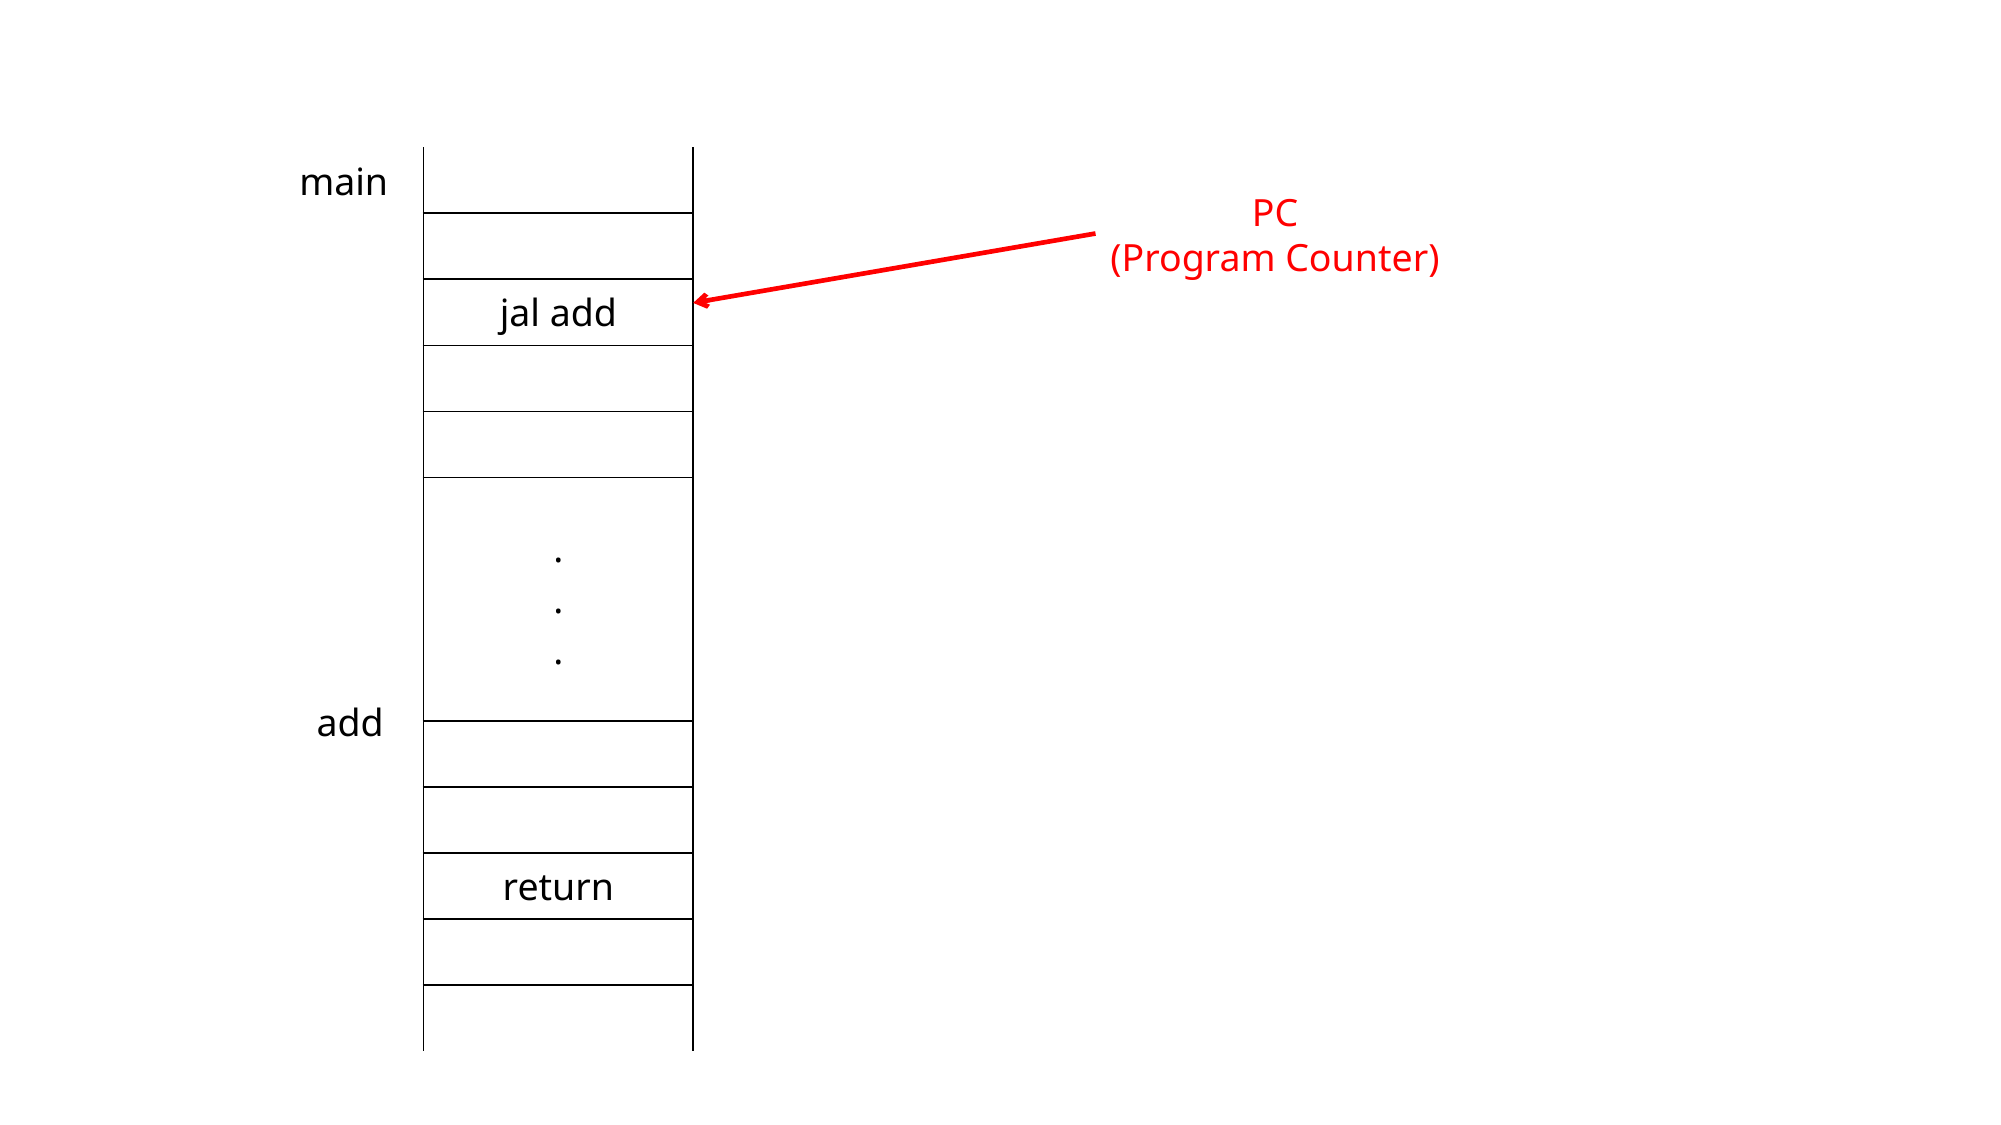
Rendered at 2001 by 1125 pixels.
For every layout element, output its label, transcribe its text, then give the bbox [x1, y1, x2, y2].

table_cell [424, 346, 692, 411]
table_cell . . . [424, 478, 692, 720]
table_cell [424, 722, 692, 786]
table_cell [424, 788, 692, 852]
table_cell jal add [424, 280, 692, 345]
text_box PC (Program Counter) [1095, 181, 1455, 286]
table_cell [424, 214, 692, 278]
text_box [693, 234, 1086, 303]
text_box add [301, 691, 399, 752]
table_cell [424, 412, 692, 477]
table_cell return [424, 854, 692, 918]
table_cell [424, 986, 692, 1051]
table_header [424, 147, 692, 212]
text_box main [284, 150, 404, 211]
table_cell [424, 920, 692, 984]
